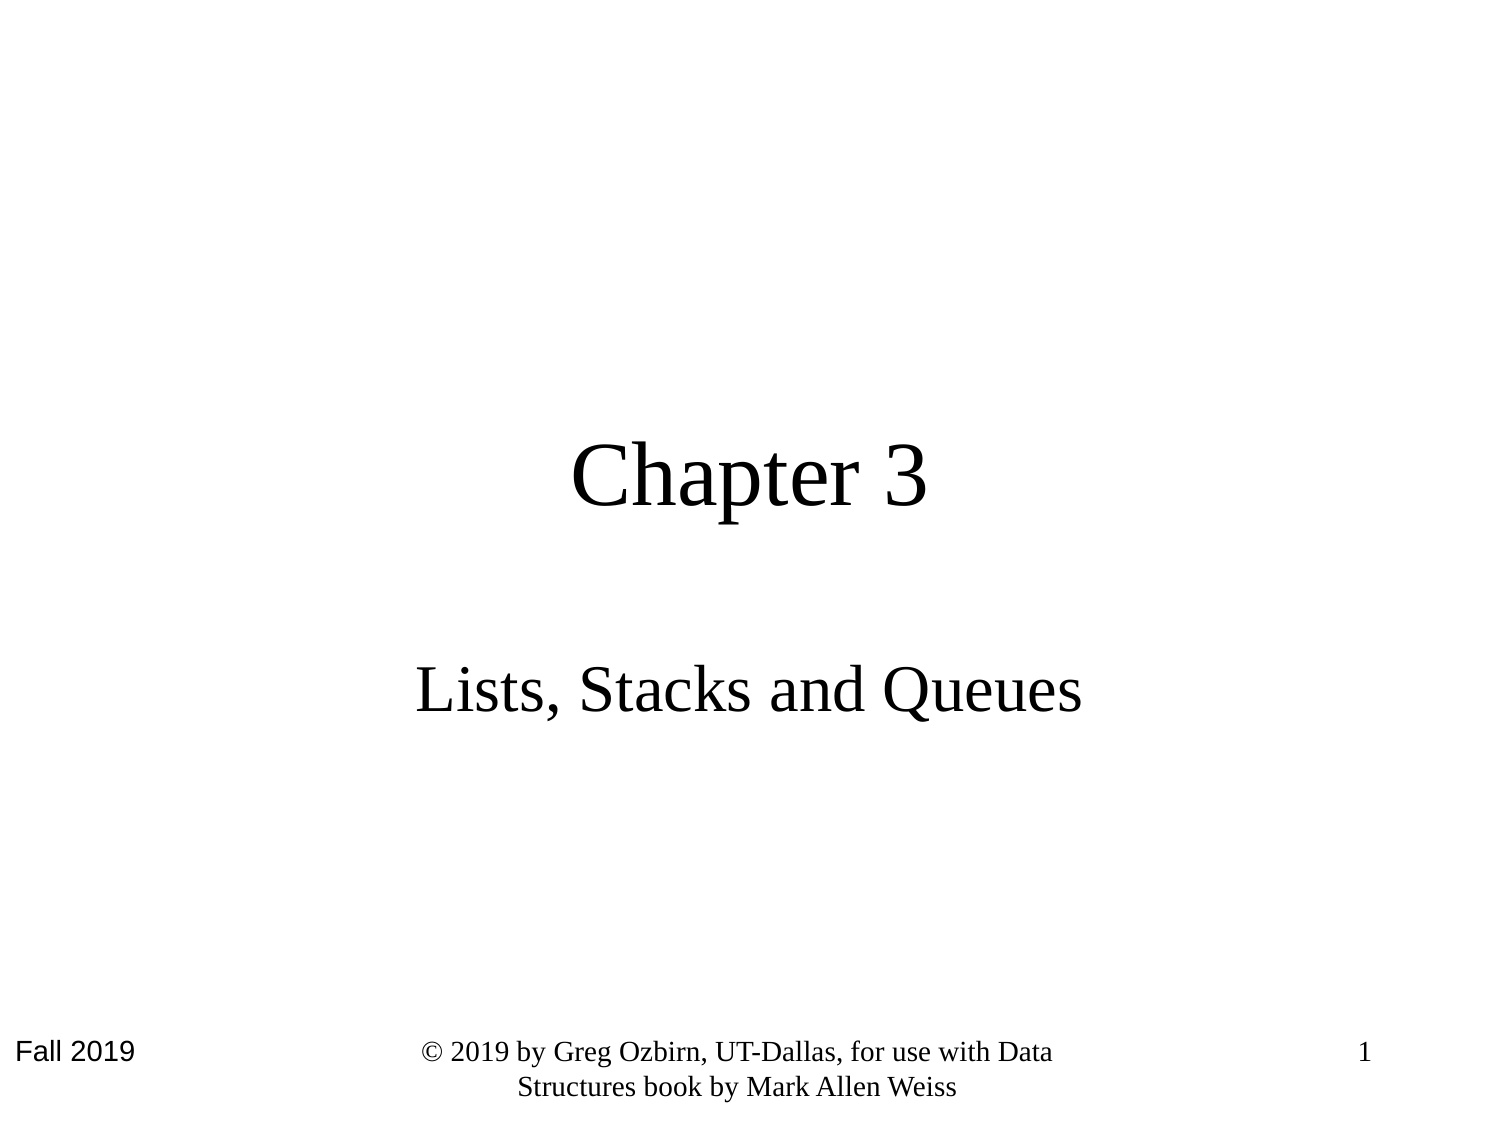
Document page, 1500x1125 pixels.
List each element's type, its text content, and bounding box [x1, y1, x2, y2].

slide_number 1 [1137, 1024, 1388, 1101]
title Chapter 3 [112, 375, 1388, 563]
footer © 2019 by Greg Ozbirn, UT-Dallas, for use with Data Structures book by Mark Allen Weiss [399, 1024, 1076, 1101]
text_box Fall 2019 [0, 1024, 151, 1075]
subtitle Lists, Stacks and Queues [225, 637, 1275, 925]
